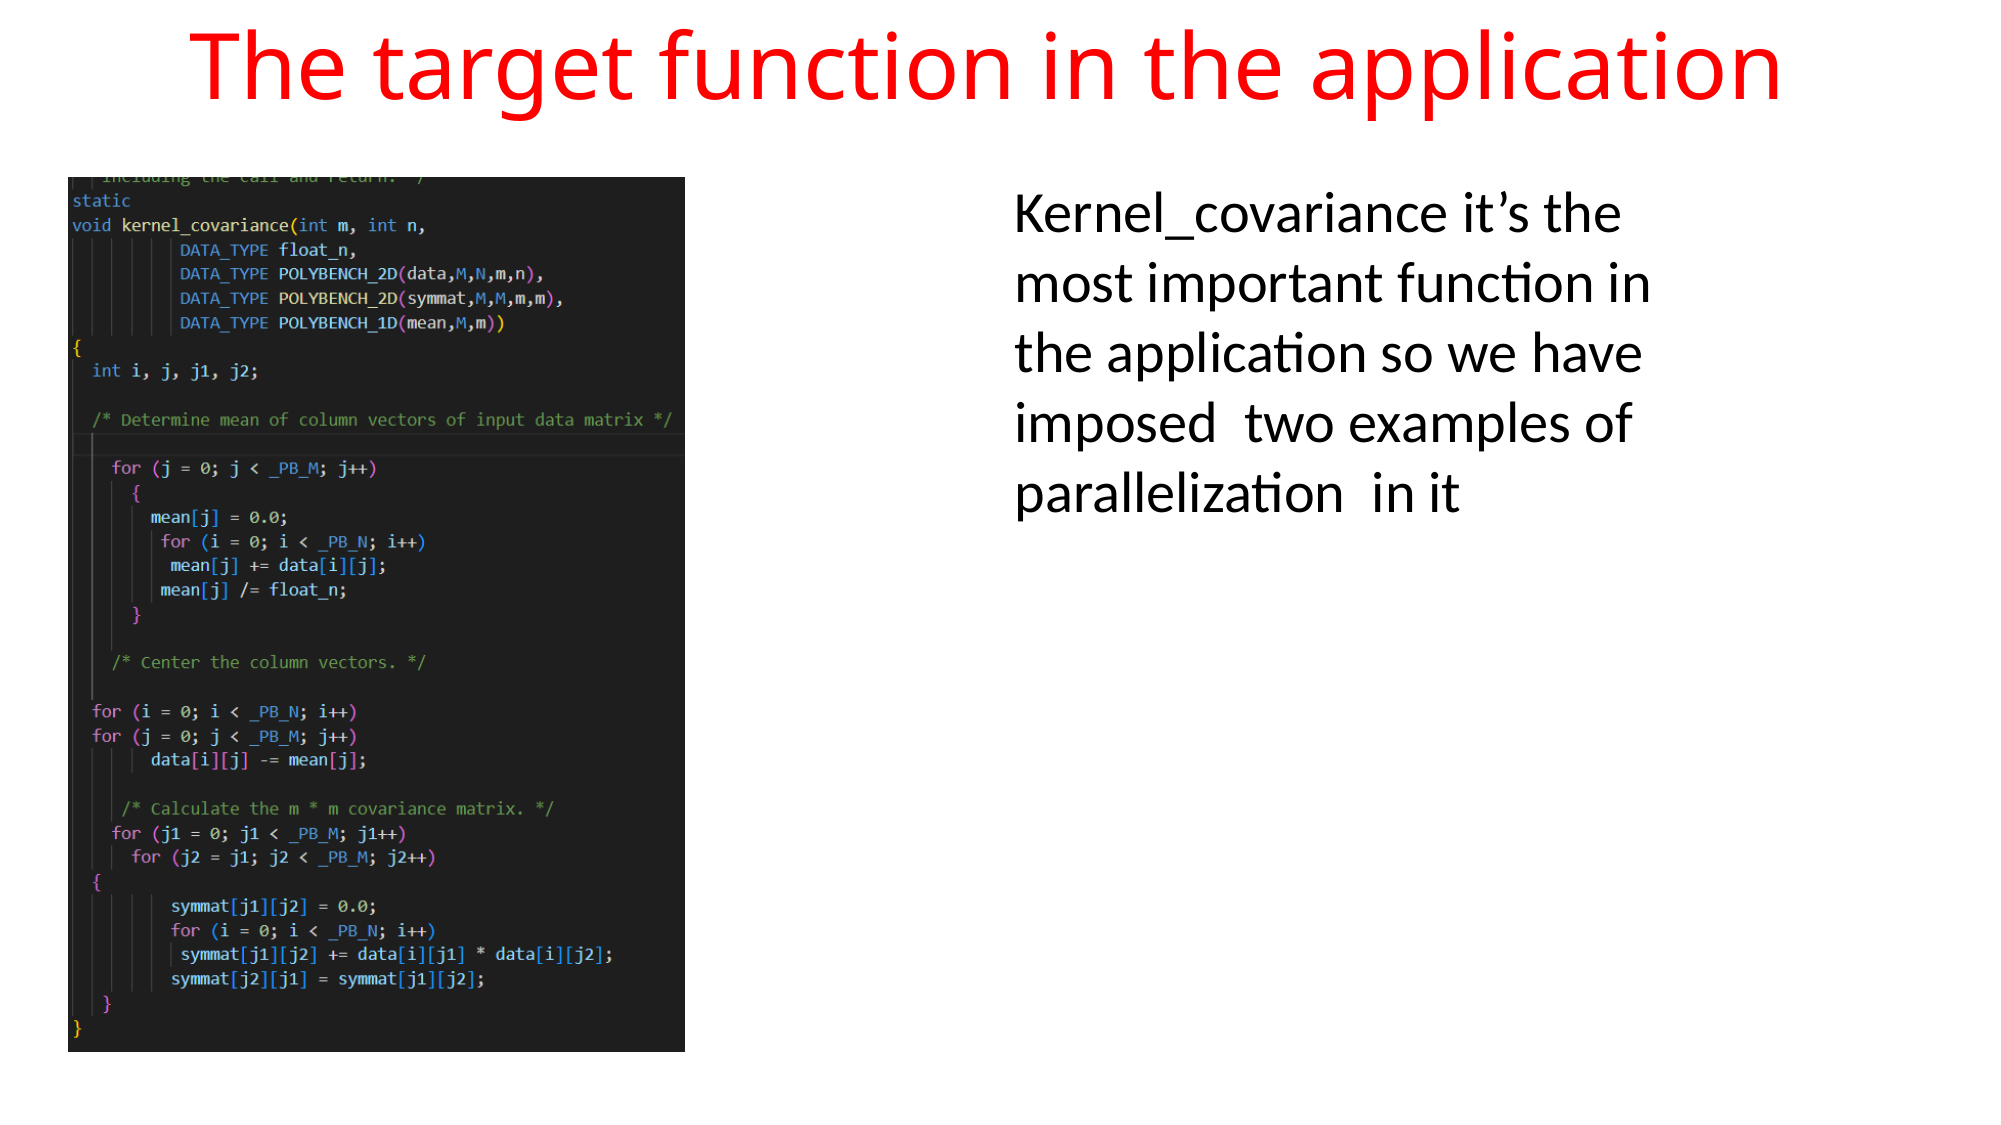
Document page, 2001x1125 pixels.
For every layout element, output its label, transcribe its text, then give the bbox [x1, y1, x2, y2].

text_box Kernel_covariance it’s the most important function in the application so we have imposed two examples of parallelization in it [999, 167, 1678, 532]
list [68, 177, 685, 1052]
title The target function in the application [137, 0, 1863, 140]
